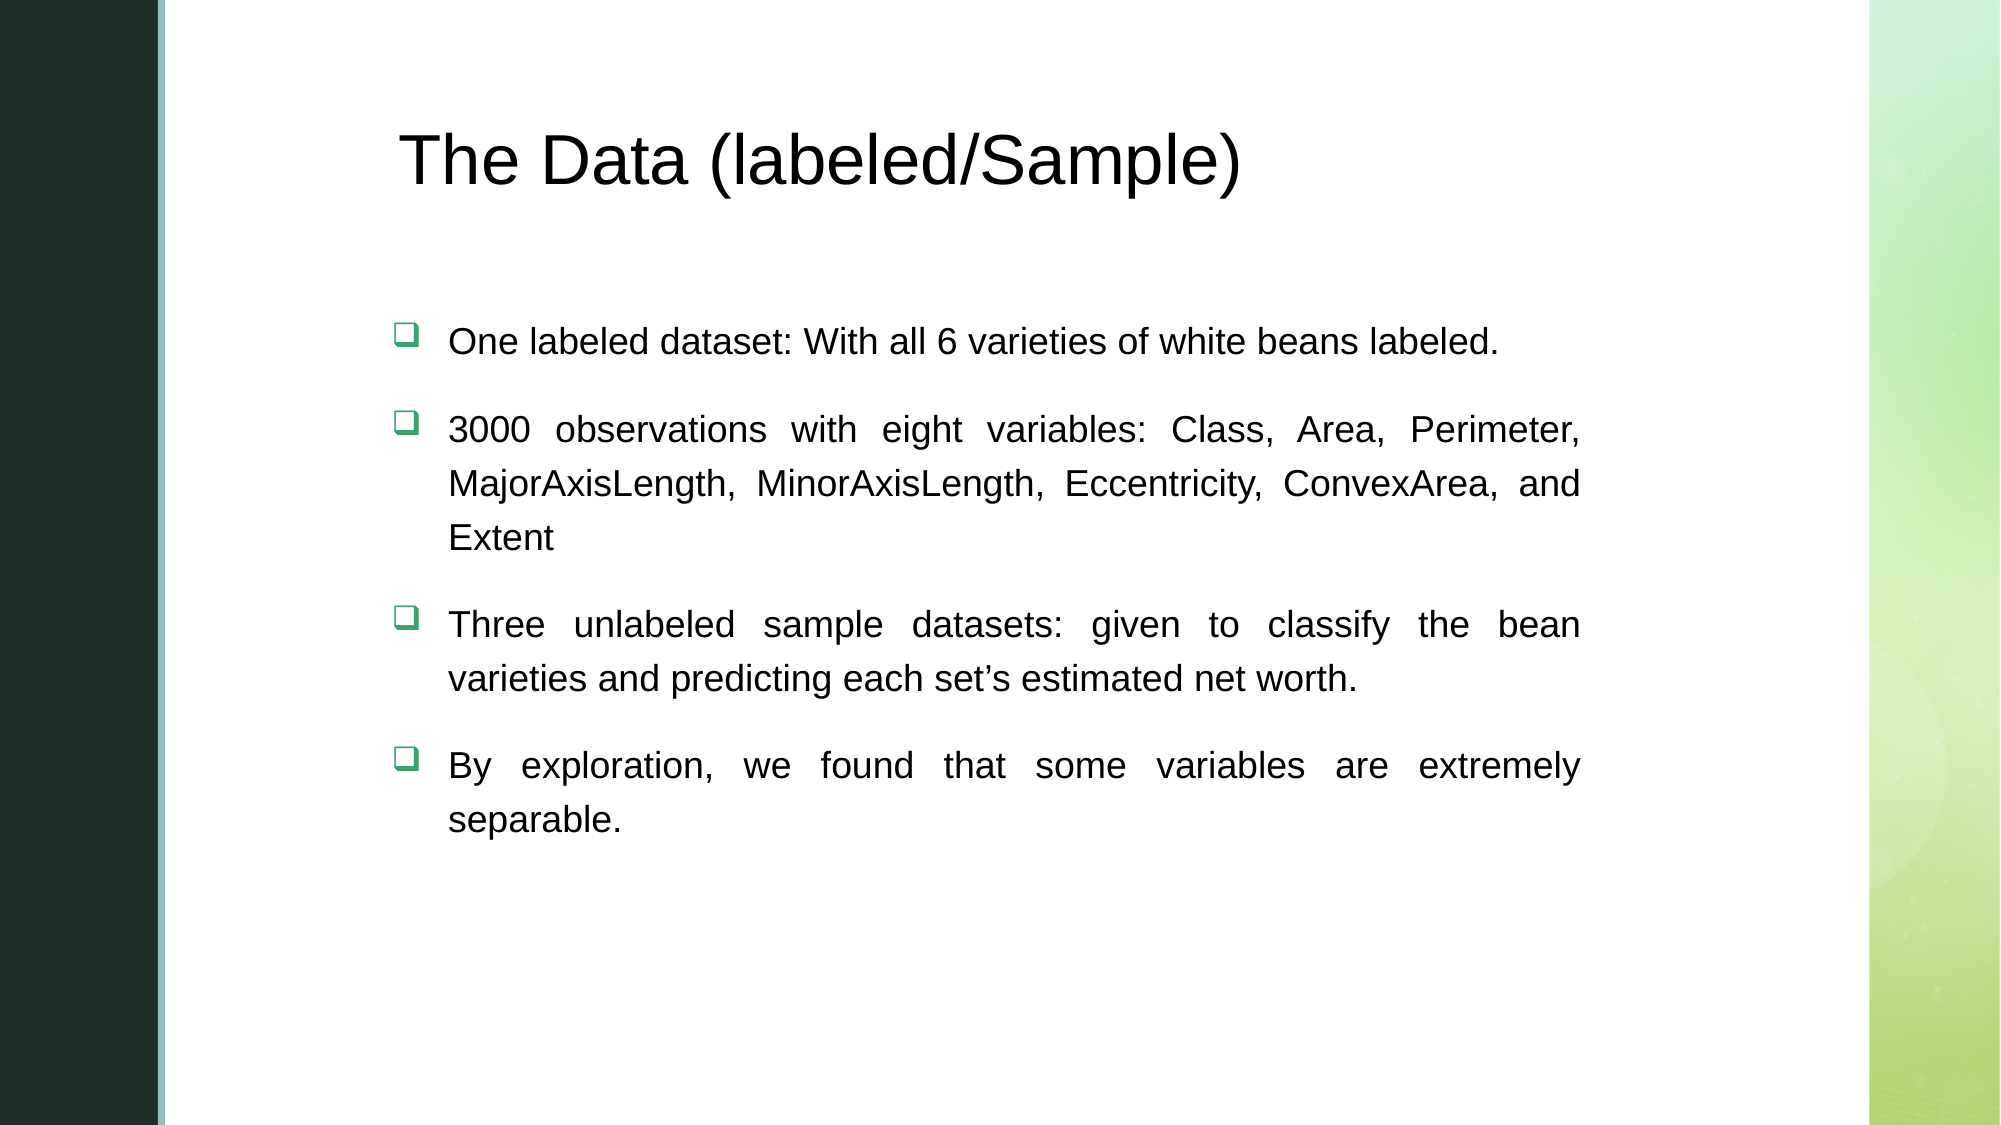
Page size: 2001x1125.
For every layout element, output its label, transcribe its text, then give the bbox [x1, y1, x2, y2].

text_box [156, 0, 167, 1125]
text_box [1871, 0, 2000, 1125]
list One labeled dataset: With all 6 varieties of white beans labeled. 3000 observations with eight variables: Class, Area, Perimeter, MajorAxisLength, MinorAxisLength, Eccentricity, ConvexArea, and Extent Three unlabeled sample datasets: given to classify the bean varieties and predicting each set’s estimated net worth. By exploration, we found that some variables are extremely separable. [376, 259, 1597, 1077]
text_box [0, 0, 156, 1125]
text_box [167, 0, 1871, 1125]
title The Data (labeled/Sample) [383, 115, 1690, 293]
